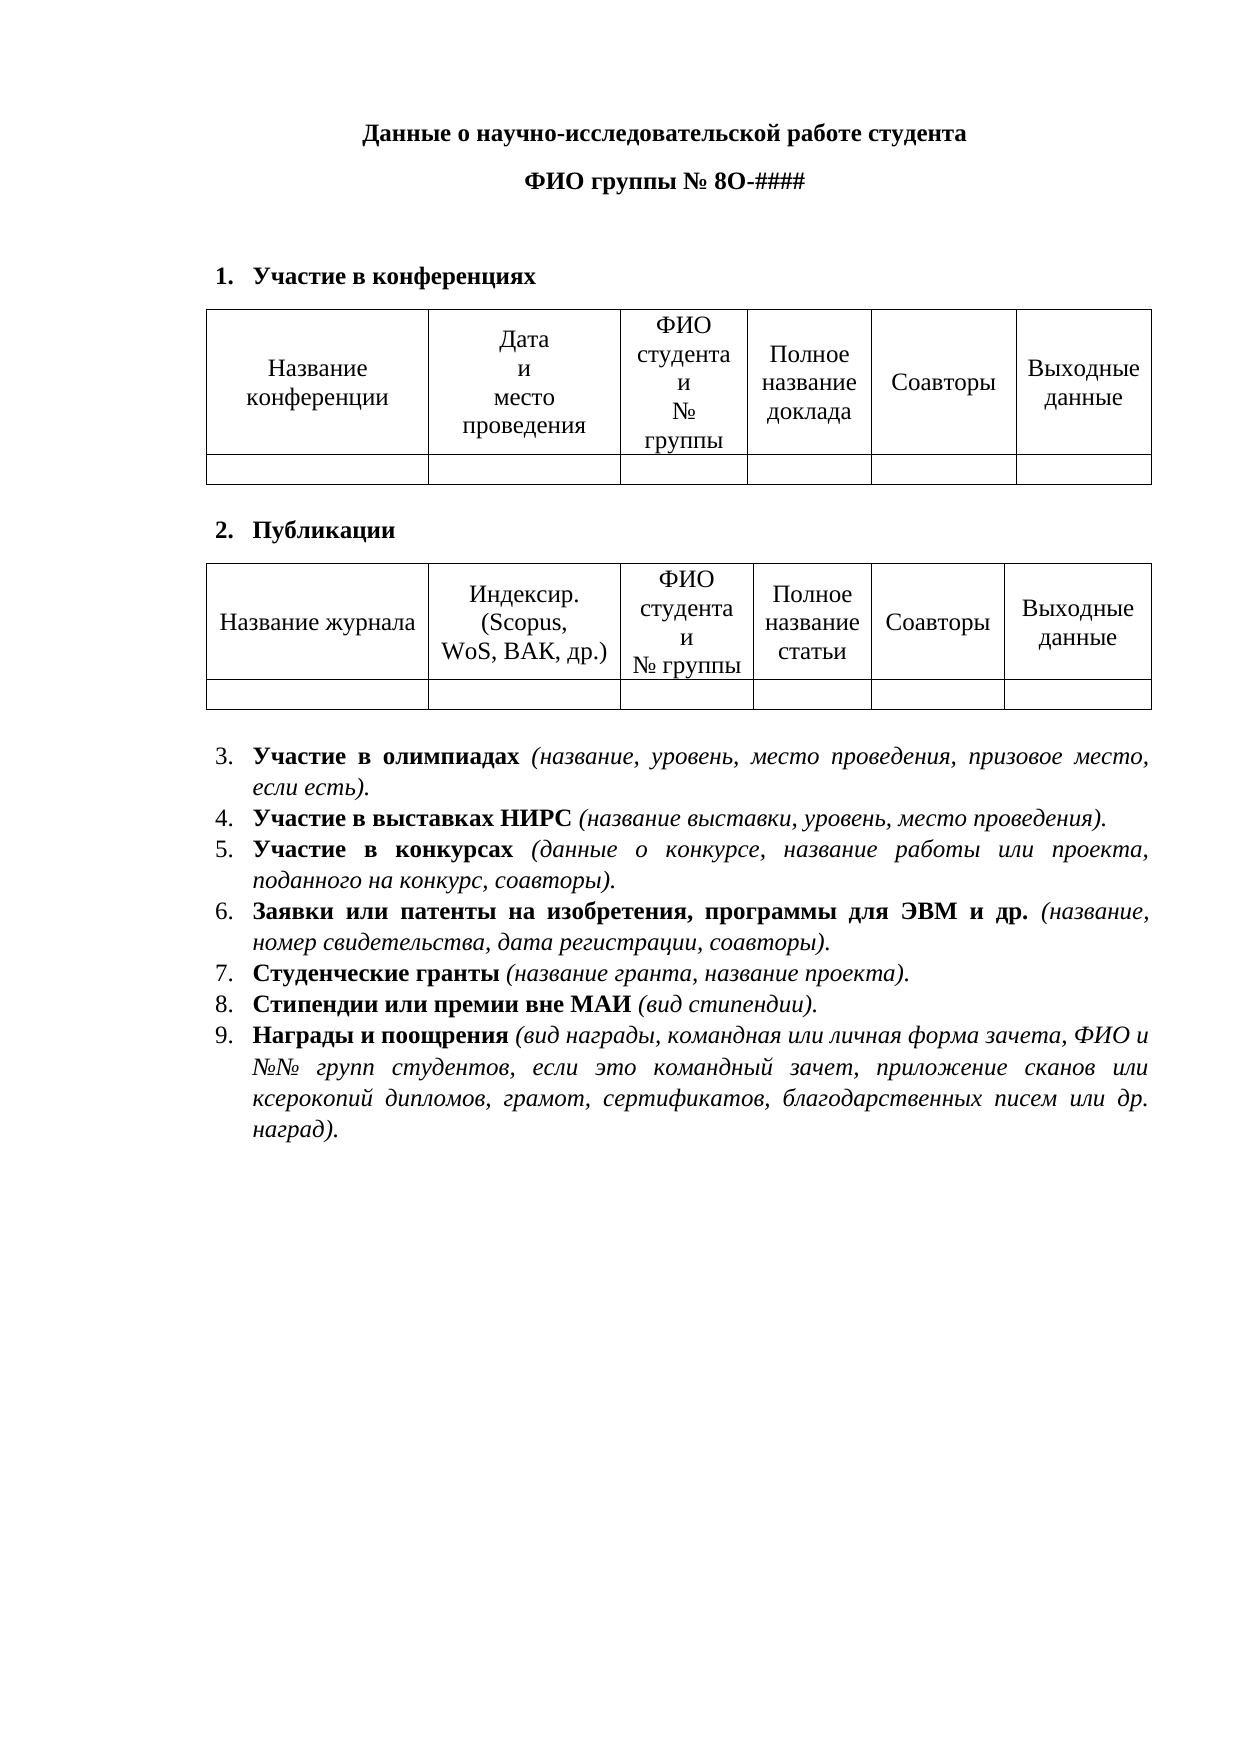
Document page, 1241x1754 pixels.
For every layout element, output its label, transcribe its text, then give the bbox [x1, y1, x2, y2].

list Заявки или патенты на изобретения, программы для ЭВМ и др. (название, номер свидетельства, дата регистрации, соавторы). [215, 896, 1152, 956]
table_header Выходные данные [1005, 564, 1151, 679]
table_header ФИО студента и № группы [621, 310, 747, 454]
table_cell [872, 455, 1016, 483]
table_cell [429, 455, 620, 483]
table_cell [621, 680, 753, 709]
table_cell [621, 455, 747, 483]
table_cell [429, 680, 620, 709]
list Участие в конференциях [215, 261, 1152, 290]
table_cell [1005, 680, 1151, 709]
table_header Полное название статьи [754, 564, 871, 679]
table_header Индексир. (Scopus, WoS, ВАК, др.) [429, 564, 620, 679]
table_cell [207, 680, 428, 709]
list Студенческие гранты (название гранта, название проекта). [215, 958, 1152, 987]
table_header ФИО студента и № группы [621, 564, 753, 679]
list Участие в олимпиадах (название, уровень, место проведения, призовое место, если есть). [215, 741, 1152, 801]
list Стипендии или премии вне МАИ (вид стипендии). [215, 989, 1152, 1018]
table_header Дата и место проведения [429, 310, 620, 454]
table_cell [1017, 455, 1151, 483]
table_cell [207, 455, 428, 483]
table_header Название конференции [207, 310, 428, 454]
list Участие в конкурсах (данные о конкурсе, название работы или проекта, поданного на конкурс, соавторы). [215, 834, 1152, 894]
table_header Выходные данные [1017, 310, 1151, 454]
list Награды и поощрения (вид награды, командная или личная форма зачета, ФИО и №№ групп студентов, если это командный зачет, приложение сканов или ксерокопий дипломов, грамот, сертификатов, благодарственных писем или др. наград). [215, 1021, 1152, 1142]
table_header Соавторы [872, 564, 1004, 679]
list Участие в выставках НИРС (название выставки, уровень, место проведения). [215, 803, 1152, 832]
table_header Название журнала [207, 564, 428, 679]
table_header Соавторы [872, 310, 1016, 454]
table_cell [872, 680, 1004, 709]
table_header Полное название доклада [748, 310, 871, 454]
table_cell [754, 680, 871, 709]
table_cell [748, 455, 871, 483]
list Публикации [215, 516, 1152, 544]
